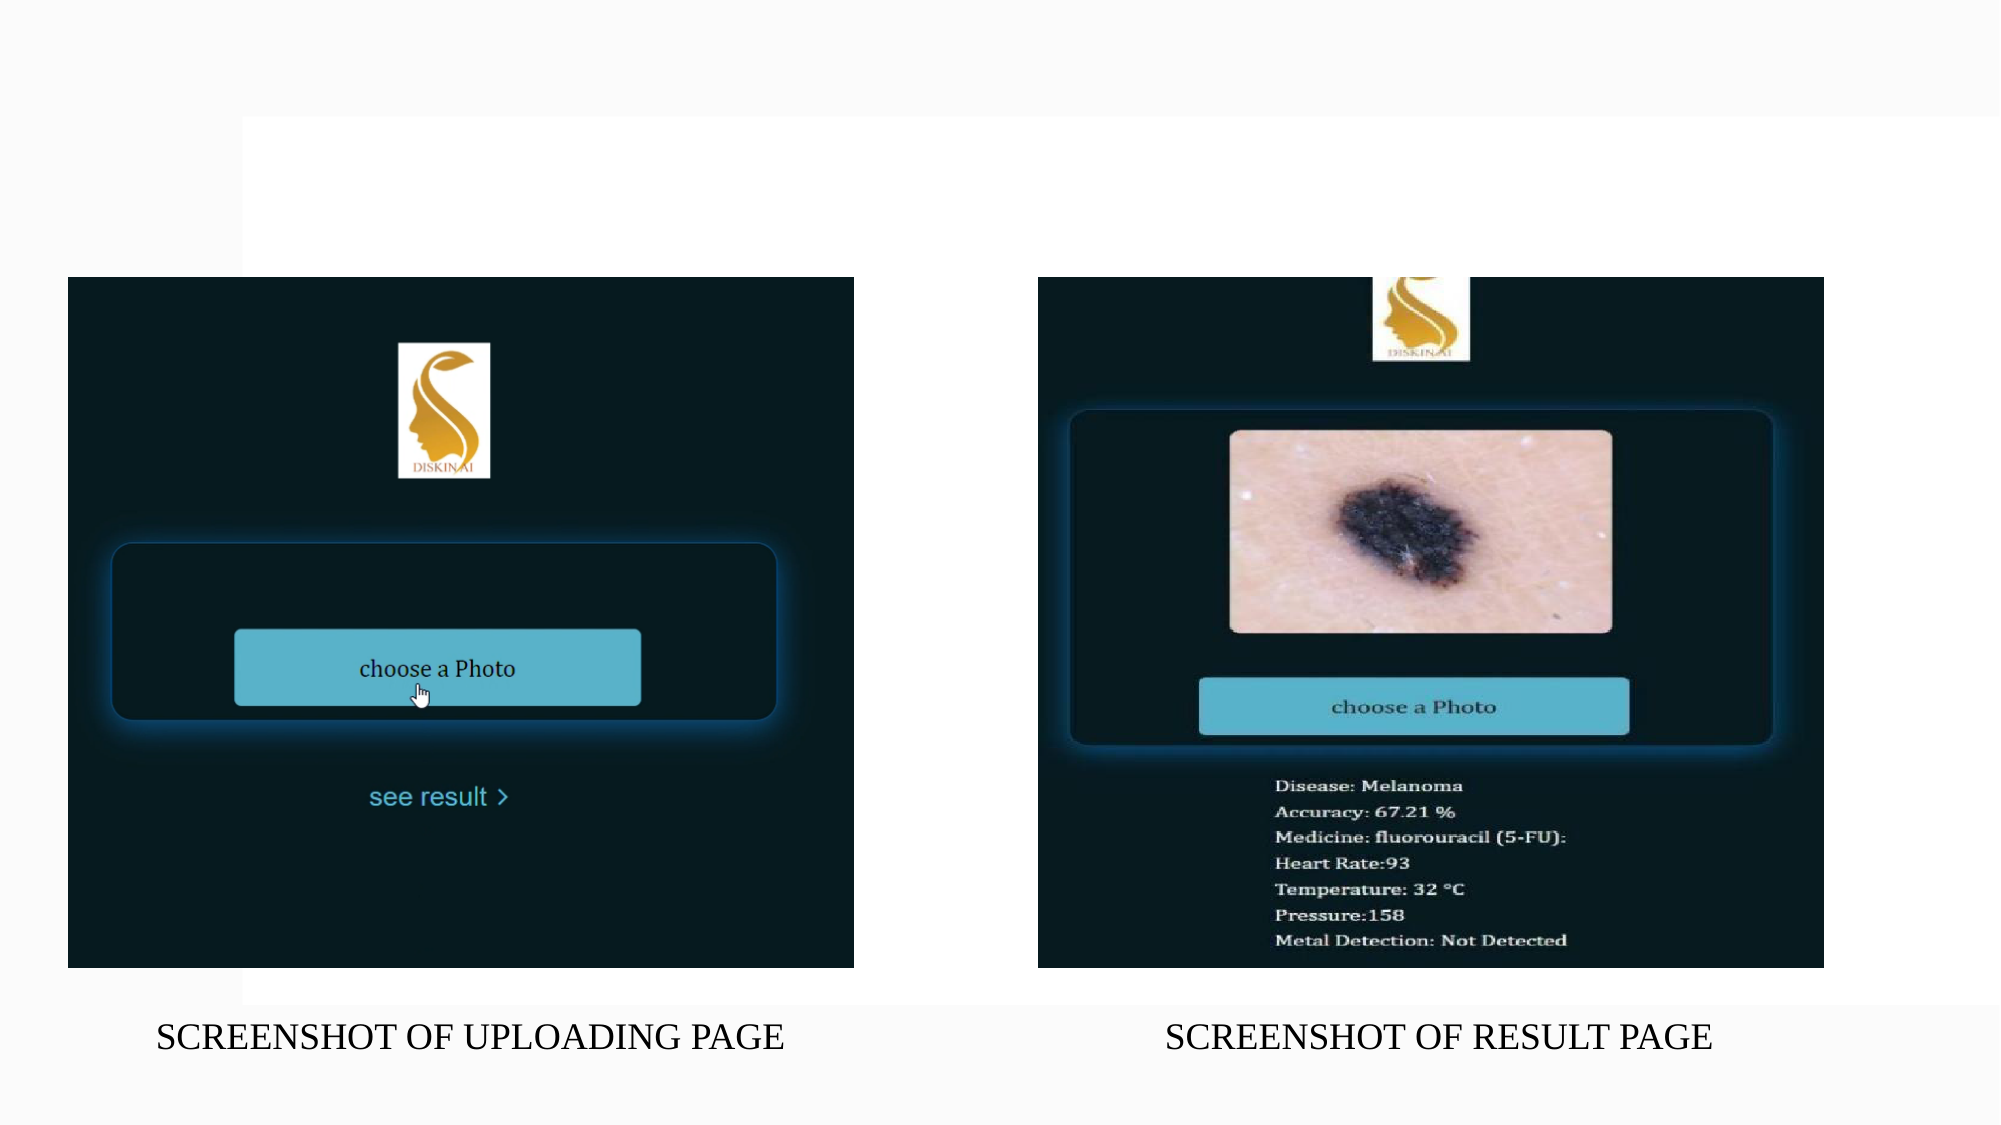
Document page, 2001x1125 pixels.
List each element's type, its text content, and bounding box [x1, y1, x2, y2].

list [68, 276, 854, 968]
text_box SCREENSHOT OF RESULT PAGE [1216, 1004, 2000, 1065]
picture [1038, 276, 1824, 968]
text_box SCREENSHOT OF UPLOADING PAGE [140, 1004, 1216, 1065]
